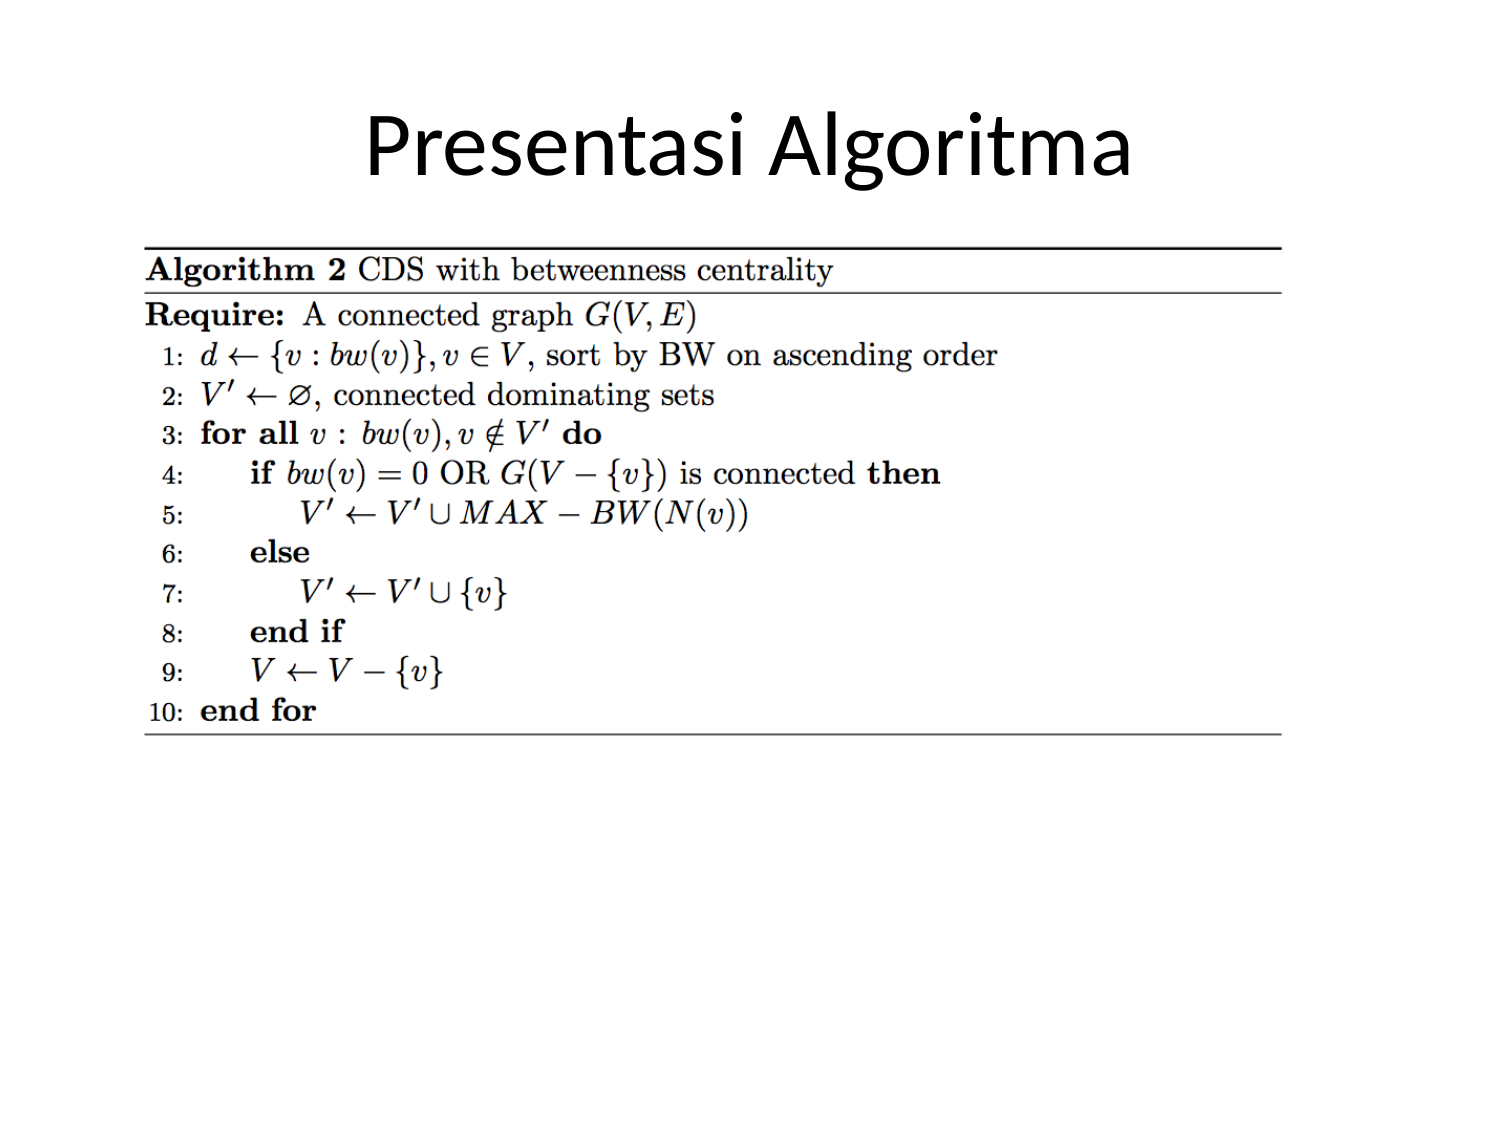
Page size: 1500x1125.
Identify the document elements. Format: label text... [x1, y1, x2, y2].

title Presentasi Algoritma [75, 45, 1425, 233]
picture [123, 232, 1300, 744]
